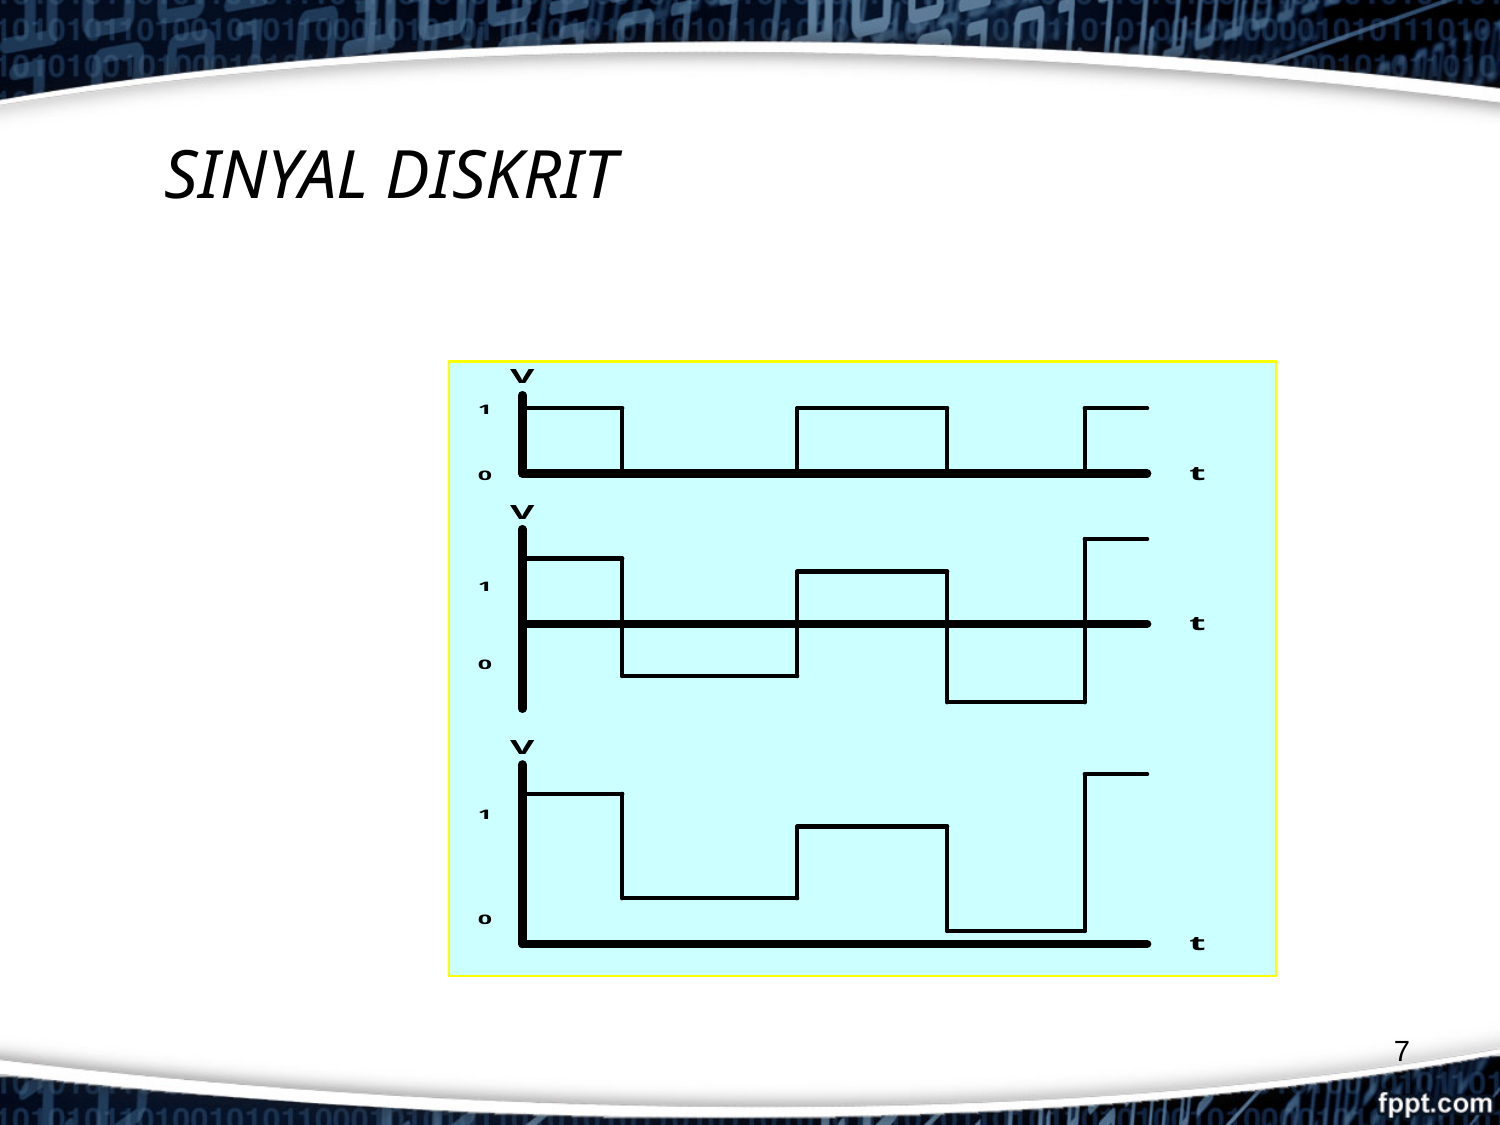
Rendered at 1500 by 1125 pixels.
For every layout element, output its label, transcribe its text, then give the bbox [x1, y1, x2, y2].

slide_number 7 [1074, 1024, 1425, 1103]
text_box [449, 362, 1276, 976]
text_box SINYAL DISKRIT [149, 124, 963, 220]
picture [0, 0, 1500, 1125]
